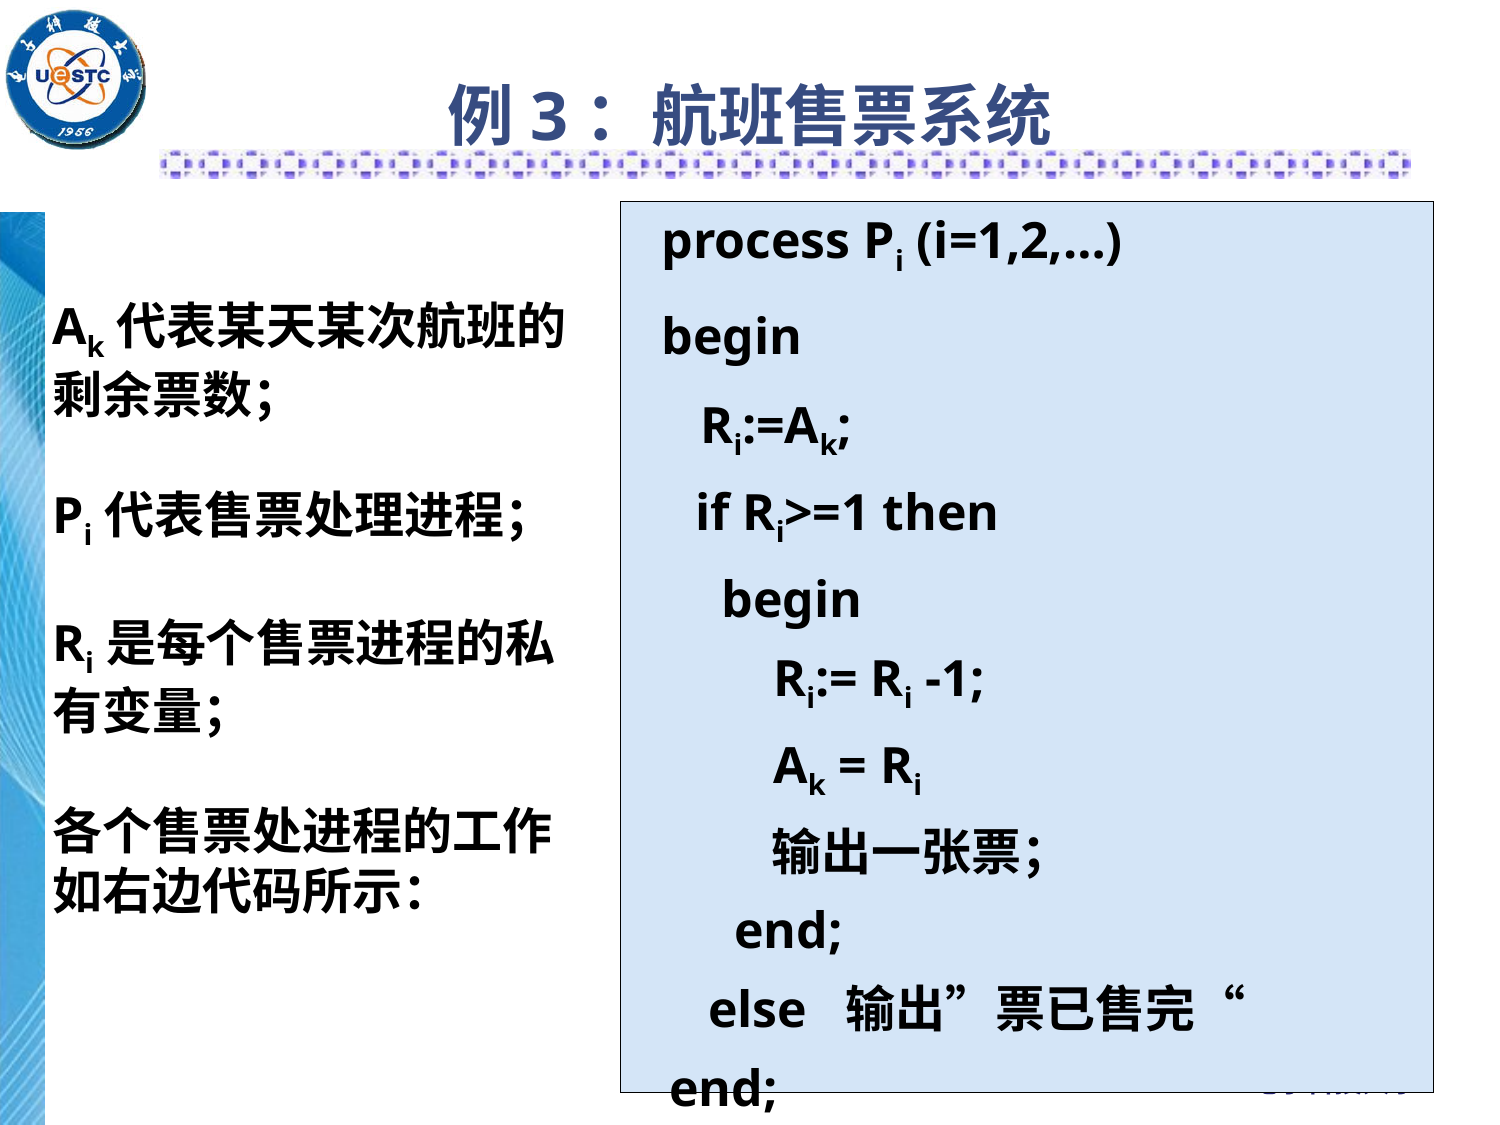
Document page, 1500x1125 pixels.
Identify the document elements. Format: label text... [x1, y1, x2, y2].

picture [0, 212, 45, 1125]
list process Pi (i=1,2,…) begin Ri:=Ak; if Ri>=1 then begin Ri:= Ri -1; Ak = Ri 输出一张票； end; else 输出”票已售完“ end; [620, 201, 1434, 1093]
text_box Ak代表某天某次航班的剩余票数； Pi代表售票处理进程； Ri是每个售票进程的私有变量； 各个售票处进程的工作如右边代码所示： [37, 287, 588, 927]
picture [159, 149, 1411, 179]
title 例3：航班售票系统 [101, 75, 1399, 166]
picture [5, 0, 146, 150]
